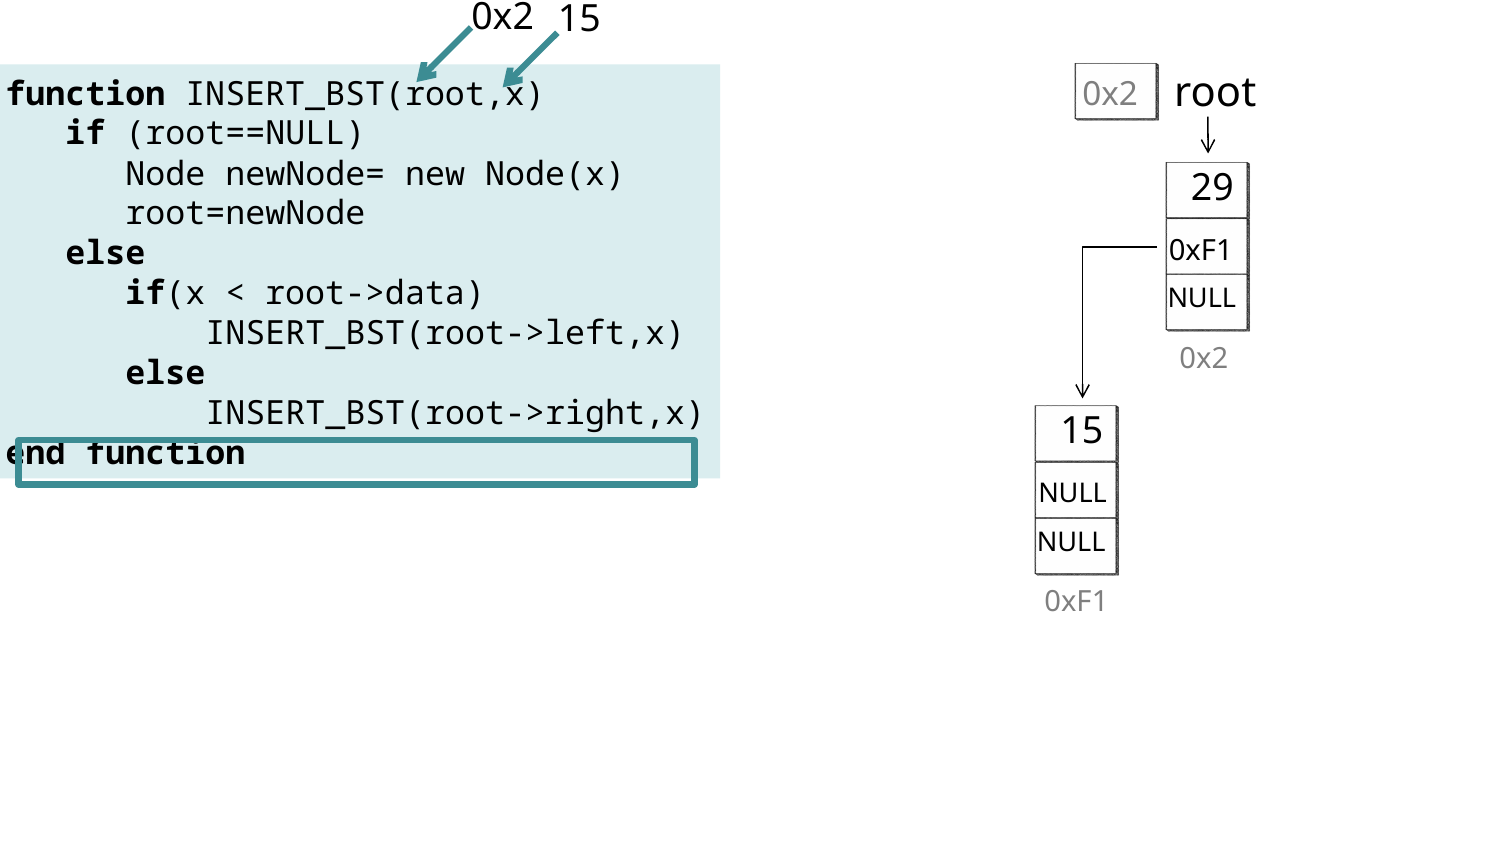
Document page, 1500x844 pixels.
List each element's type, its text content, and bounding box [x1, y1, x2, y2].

text_box 0xF1 [1244, 224, 1254, 272]
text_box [1082, 246, 1158, 399]
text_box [502, 32, 558, 88]
text_box function INSERT_BST(root,x) if (root==NULL) Node newNode= new Node(x) root=newNode else if(x < root->data) INSERT_BST(root->left,x) else INSERT_BST(root->right,x) end function [0, 64, 721, 479]
text_box 0x2 [1154, 64, 1169, 117]
text_box [18, 439, 695, 485]
text_box NULL [1114, 467, 1123, 516]
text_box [416, 27, 472, 83]
text_box NULL [1114, 516, 1122, 565]
text_box 29 [1244, 154, 1251, 224]
text_box 0x2 [1164, 331, 1244, 382]
text_box NULL [1244, 273, 1252, 322]
picture [1083, 41, 1150, 142]
picture [1043, 384, 1110, 597]
text_box 15 [1114, 407, 1120, 467]
text_box 0xF1 [1029, 575, 1124, 625]
picture [1174, 140, 1240, 353]
text_box 15 [563, 0, 696, 59]
text_box 0x2 [456, 0, 609, 58]
text_box root [1159, 57, 1312, 131]
